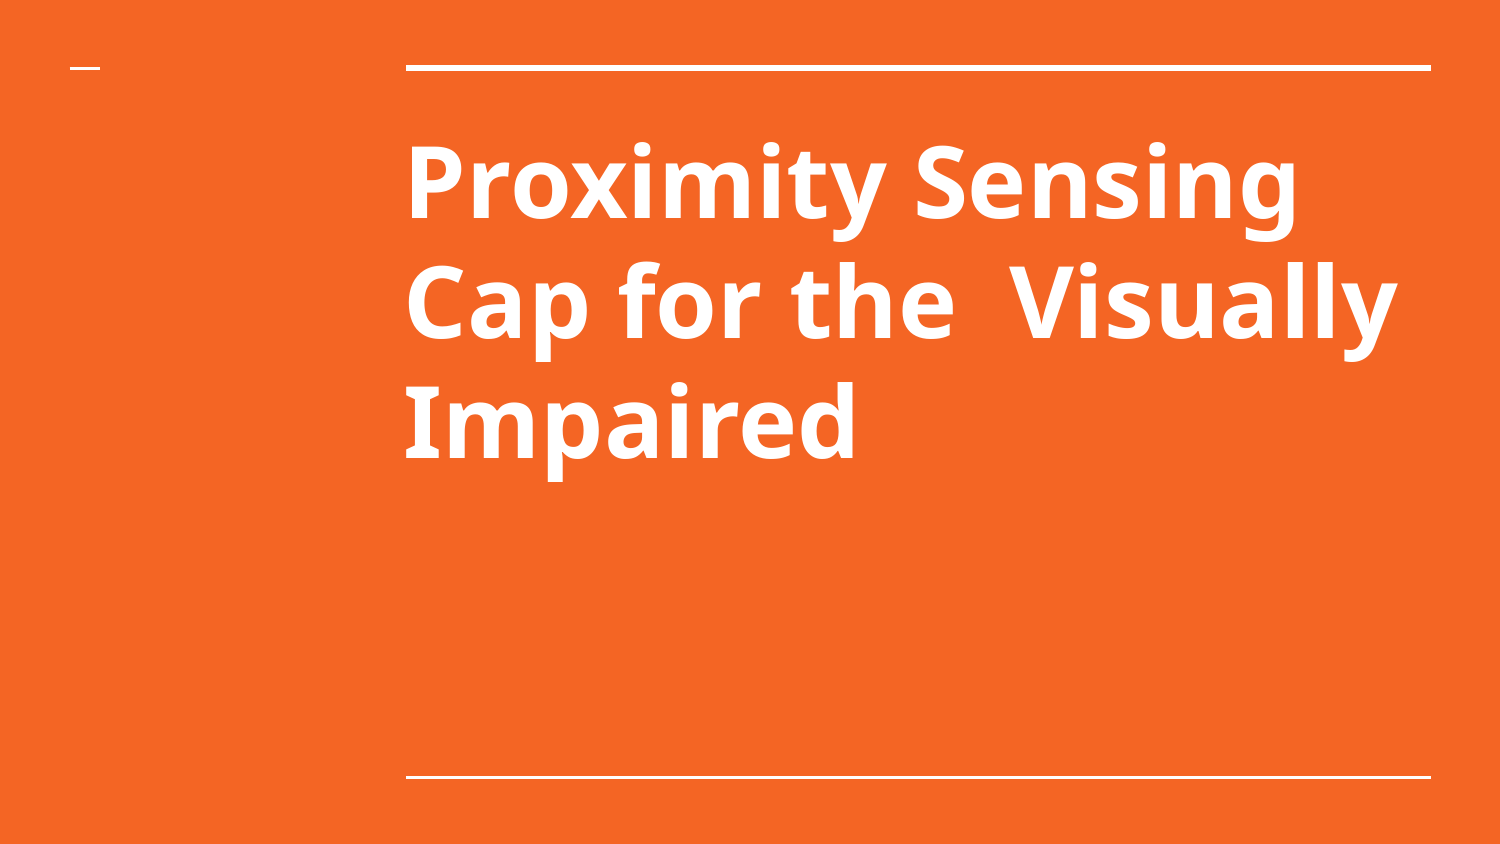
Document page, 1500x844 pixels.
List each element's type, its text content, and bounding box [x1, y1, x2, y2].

title Proximity Sensing Cap for the Visually Impaired [389, 103, 1428, 357]
